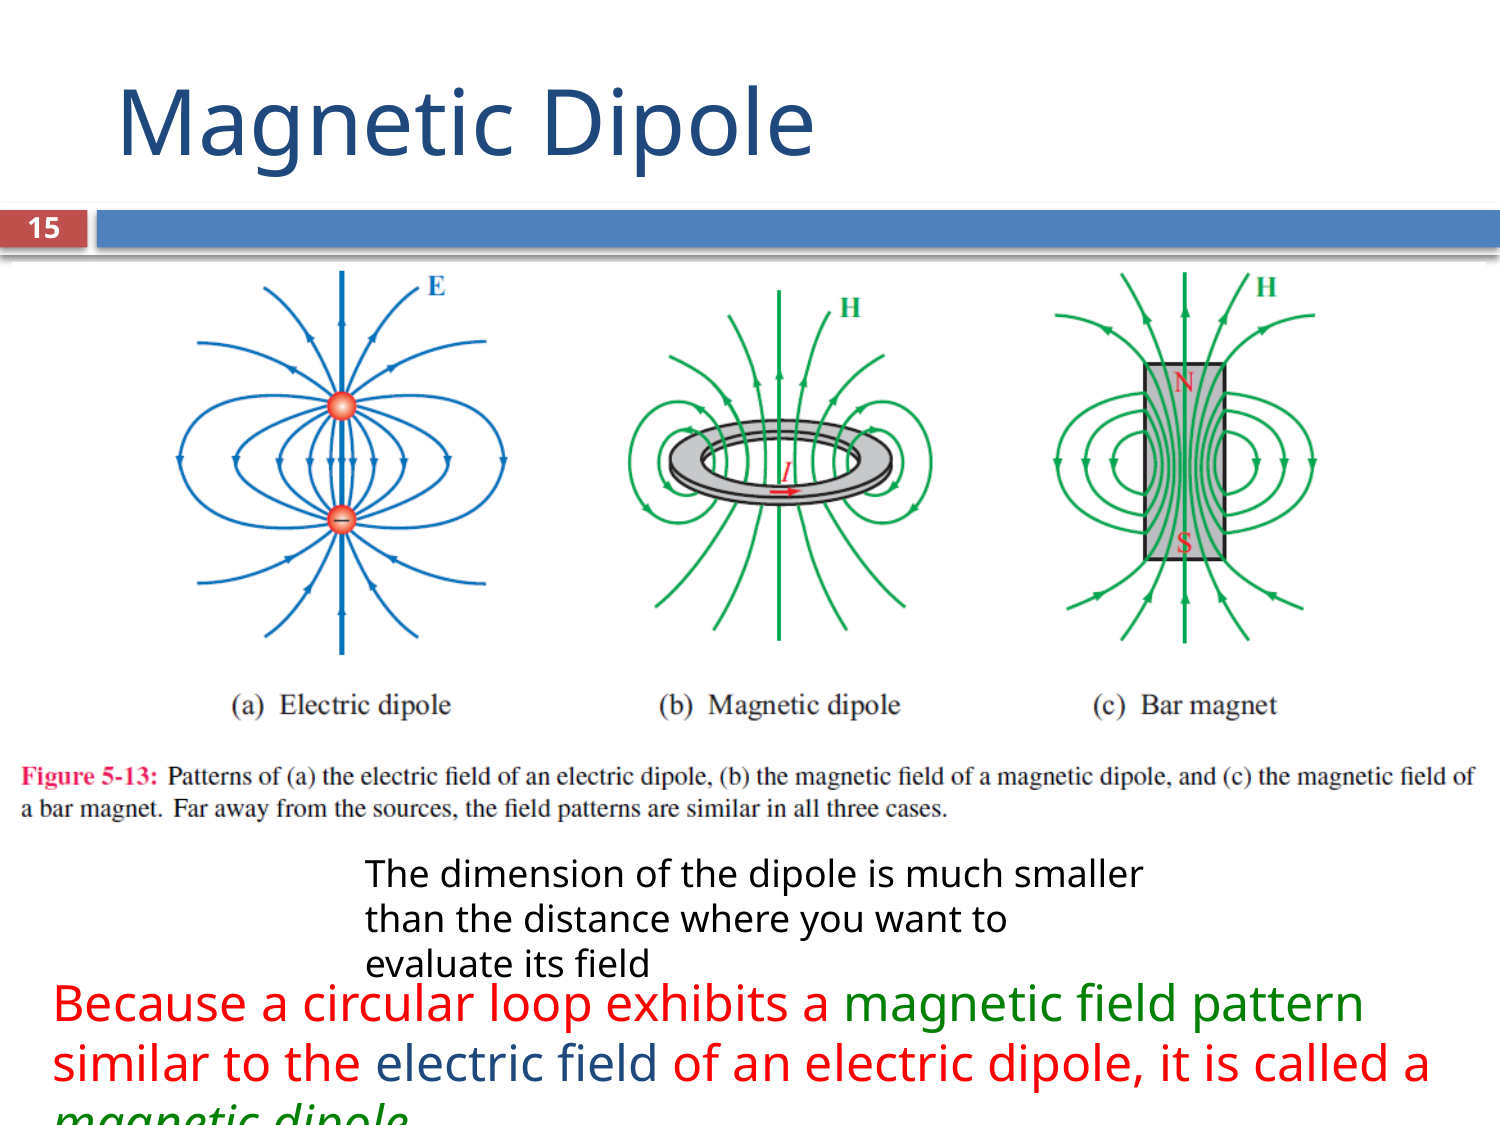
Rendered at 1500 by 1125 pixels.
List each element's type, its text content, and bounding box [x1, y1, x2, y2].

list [12, 262, 1487, 827]
title Magnetic Dipole [100, 37, 1438, 200]
text_box The dimension of the dipole is much smaller than the distance where you want to evaluate its field [349, 842, 1163, 992]
slide_number 15 [0, 208, 88, 249]
text_box Because a circular loop exhibits a magnetic field pattern similar to the electric field of an electric dipole, it is called a magnetic dipole [37, 963, 1475, 1125]
